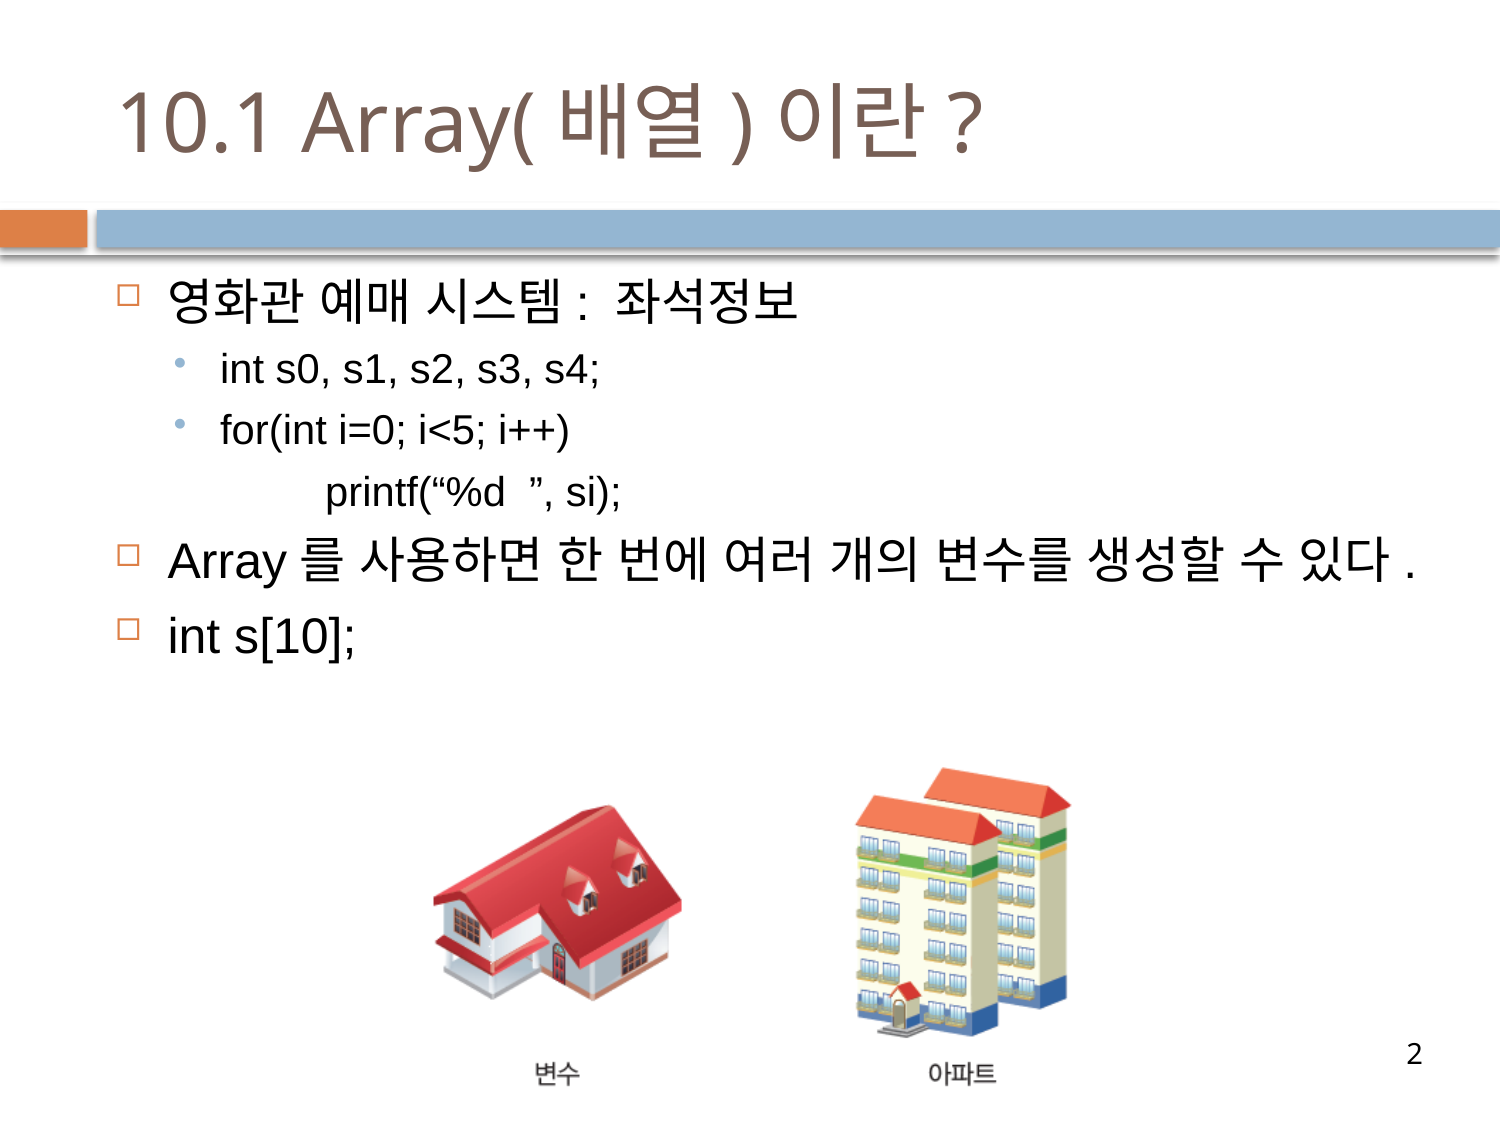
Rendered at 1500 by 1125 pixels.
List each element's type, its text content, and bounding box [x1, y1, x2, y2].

picture [404, 749, 1097, 1100]
list 영화관 예매 시스템: 좌석정보 int s0, s1, s2, s3, s4; for(int i=0; i<5; i++) printf(“%d ”, si); Array를 사용하면 한 번에 여러 개의 변수를 생성할 수 있다. int s[10]; [100, 262, 1438, 1000]
slide_number 2 [1101, 1024, 1438, 1085]
title 10.1 Array(배열)이란? [100, 37, 1438, 200]
